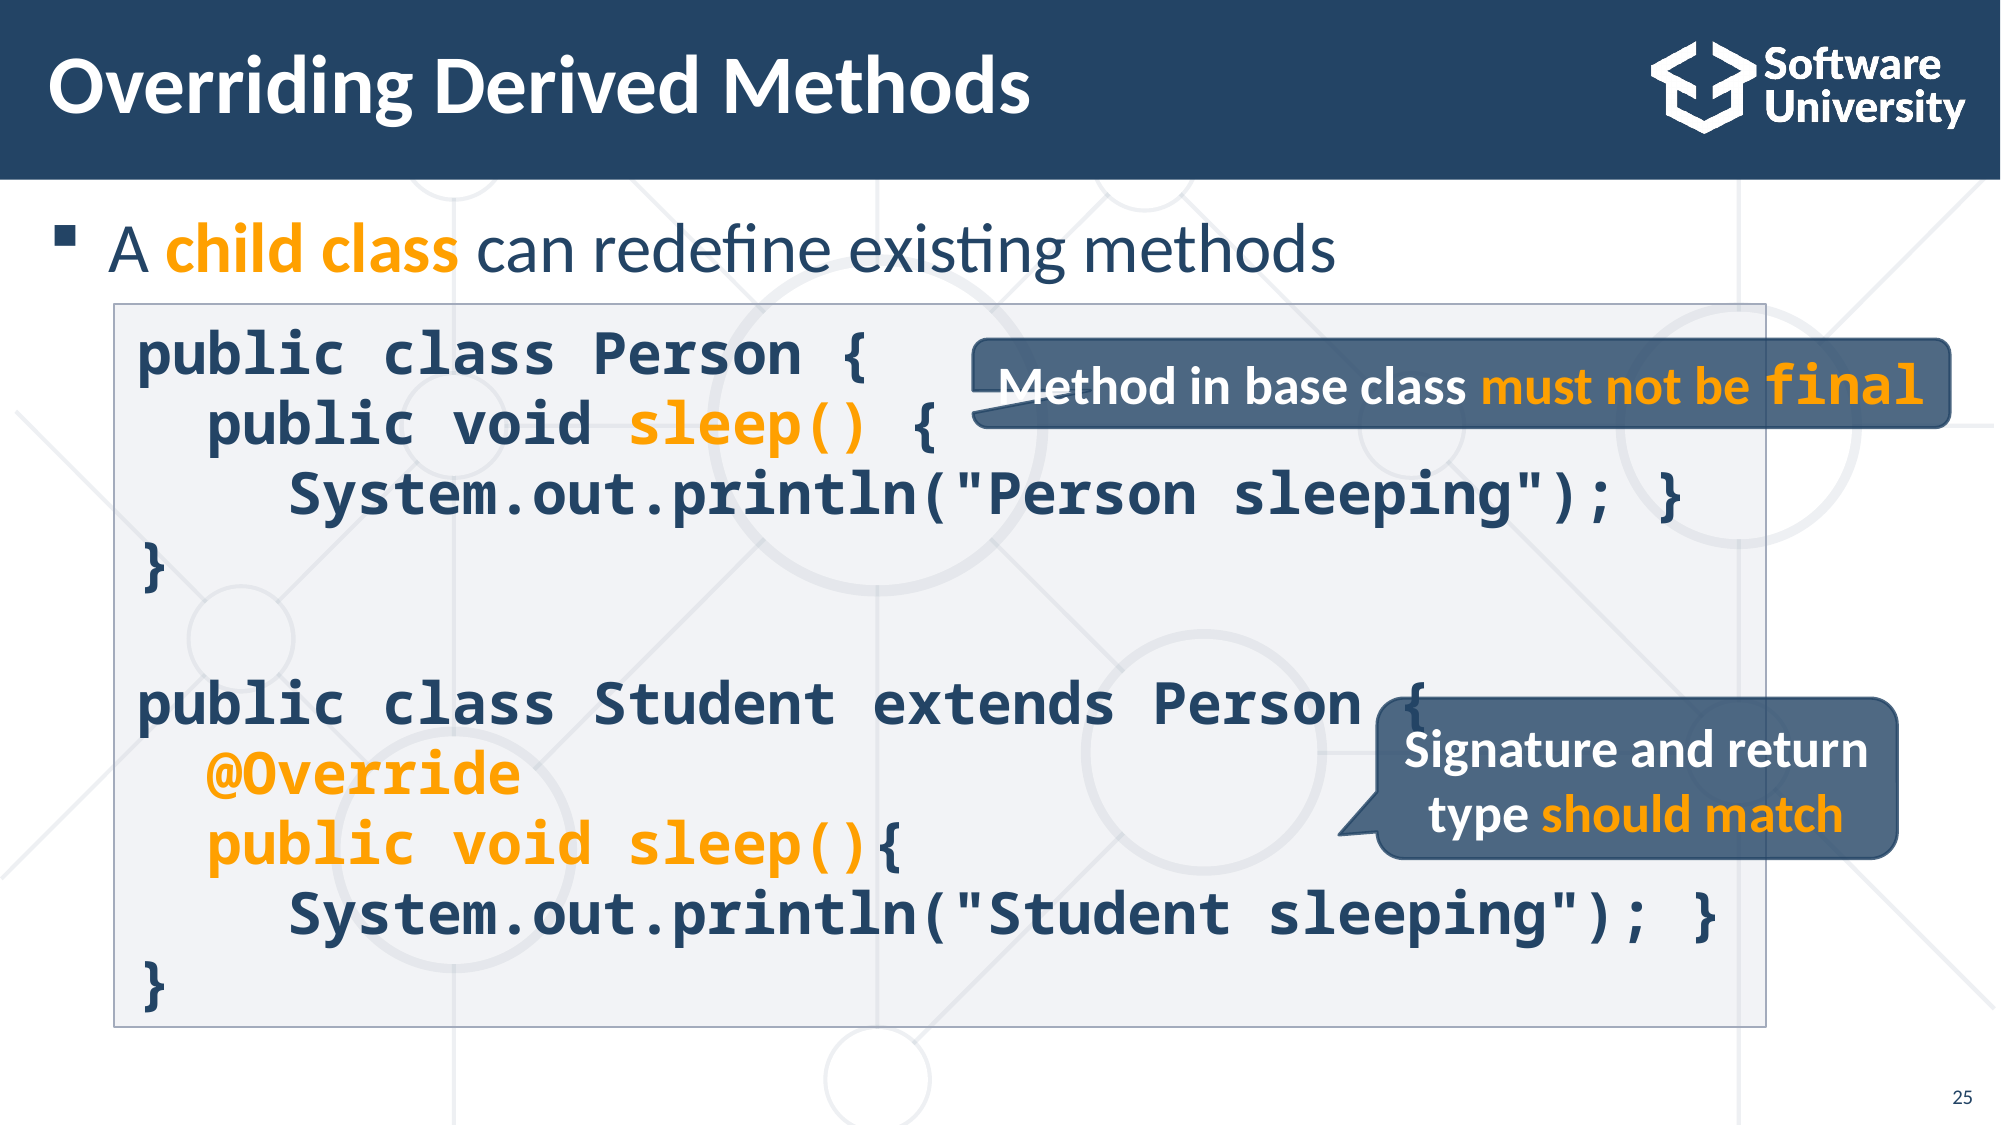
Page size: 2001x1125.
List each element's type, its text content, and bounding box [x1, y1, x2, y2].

list A child class can redefine existing methods [31, 196, 1970, 1104]
picture [1651, 41, 1966, 134]
text_box Signature and return type should match [1337, 695, 1900, 861]
text_box public class Person { public void sleep() { System.out.println("Person sleeping"); } } public class Student extends Person { @Override public void sleep(){ System.out.println("Student sleeping"); } } [114, 304, 1767, 1028]
title Overriding Derived Methods [31, 16, 1625, 162]
text_box Method in base class must not be final [970, 336, 1953, 430]
slide_number 25 [1927, 1067, 1989, 1117]
